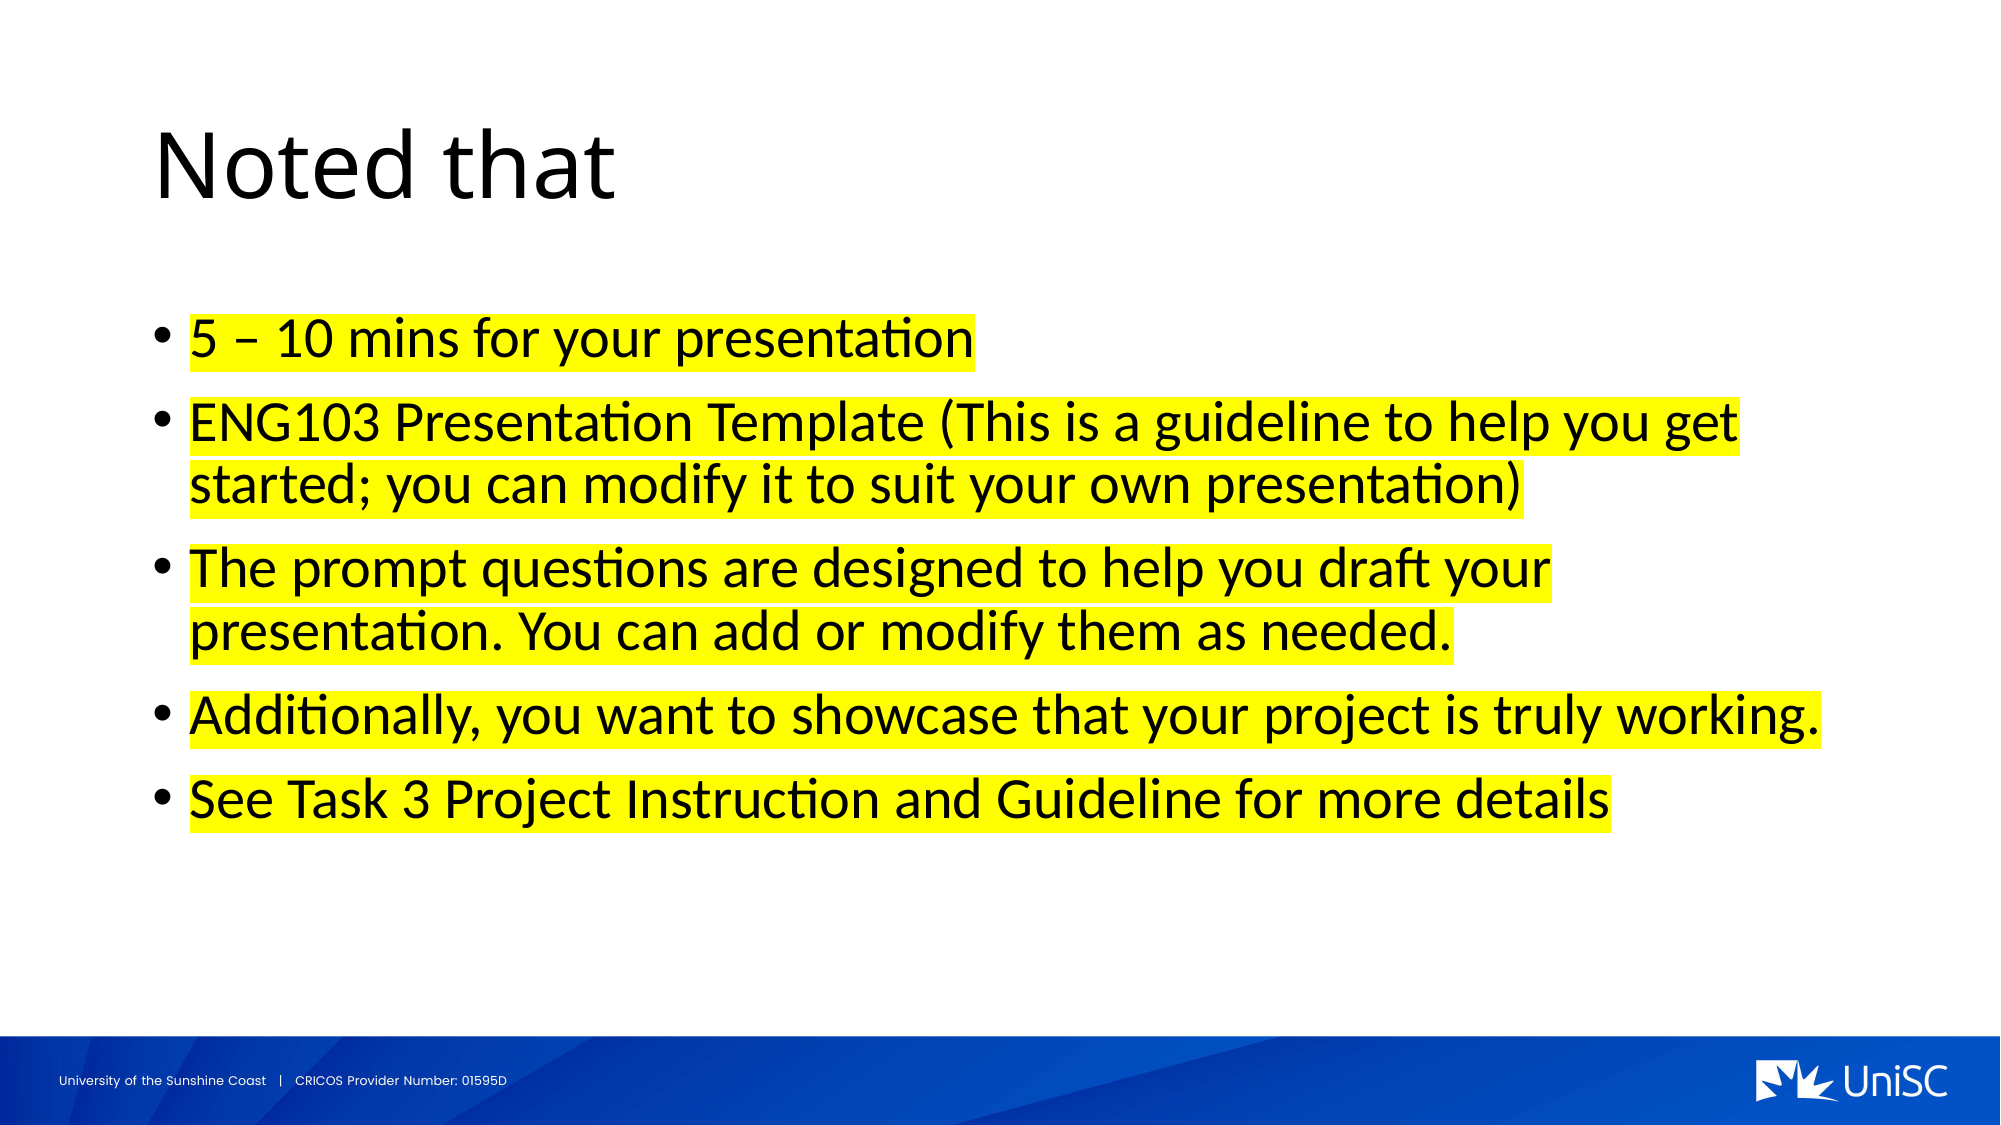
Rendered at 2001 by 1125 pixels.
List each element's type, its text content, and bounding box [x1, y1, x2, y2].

title Noted that [137, 59, 1863, 278]
list 5 – 10 mins for your presentation ENG103 Presentation Template (This is a guideline to help you get started; you can modify it to suit your own presentation) The prompt questions are designed to help you draft your presentation. You can add or modify them as needed. Additionally, you want to showcase that your project is truly working. See Task 3 Project Instruction and Guideline for more details [137, 299, 1863, 1014]
picture [0, 0, 2000, 1125]
